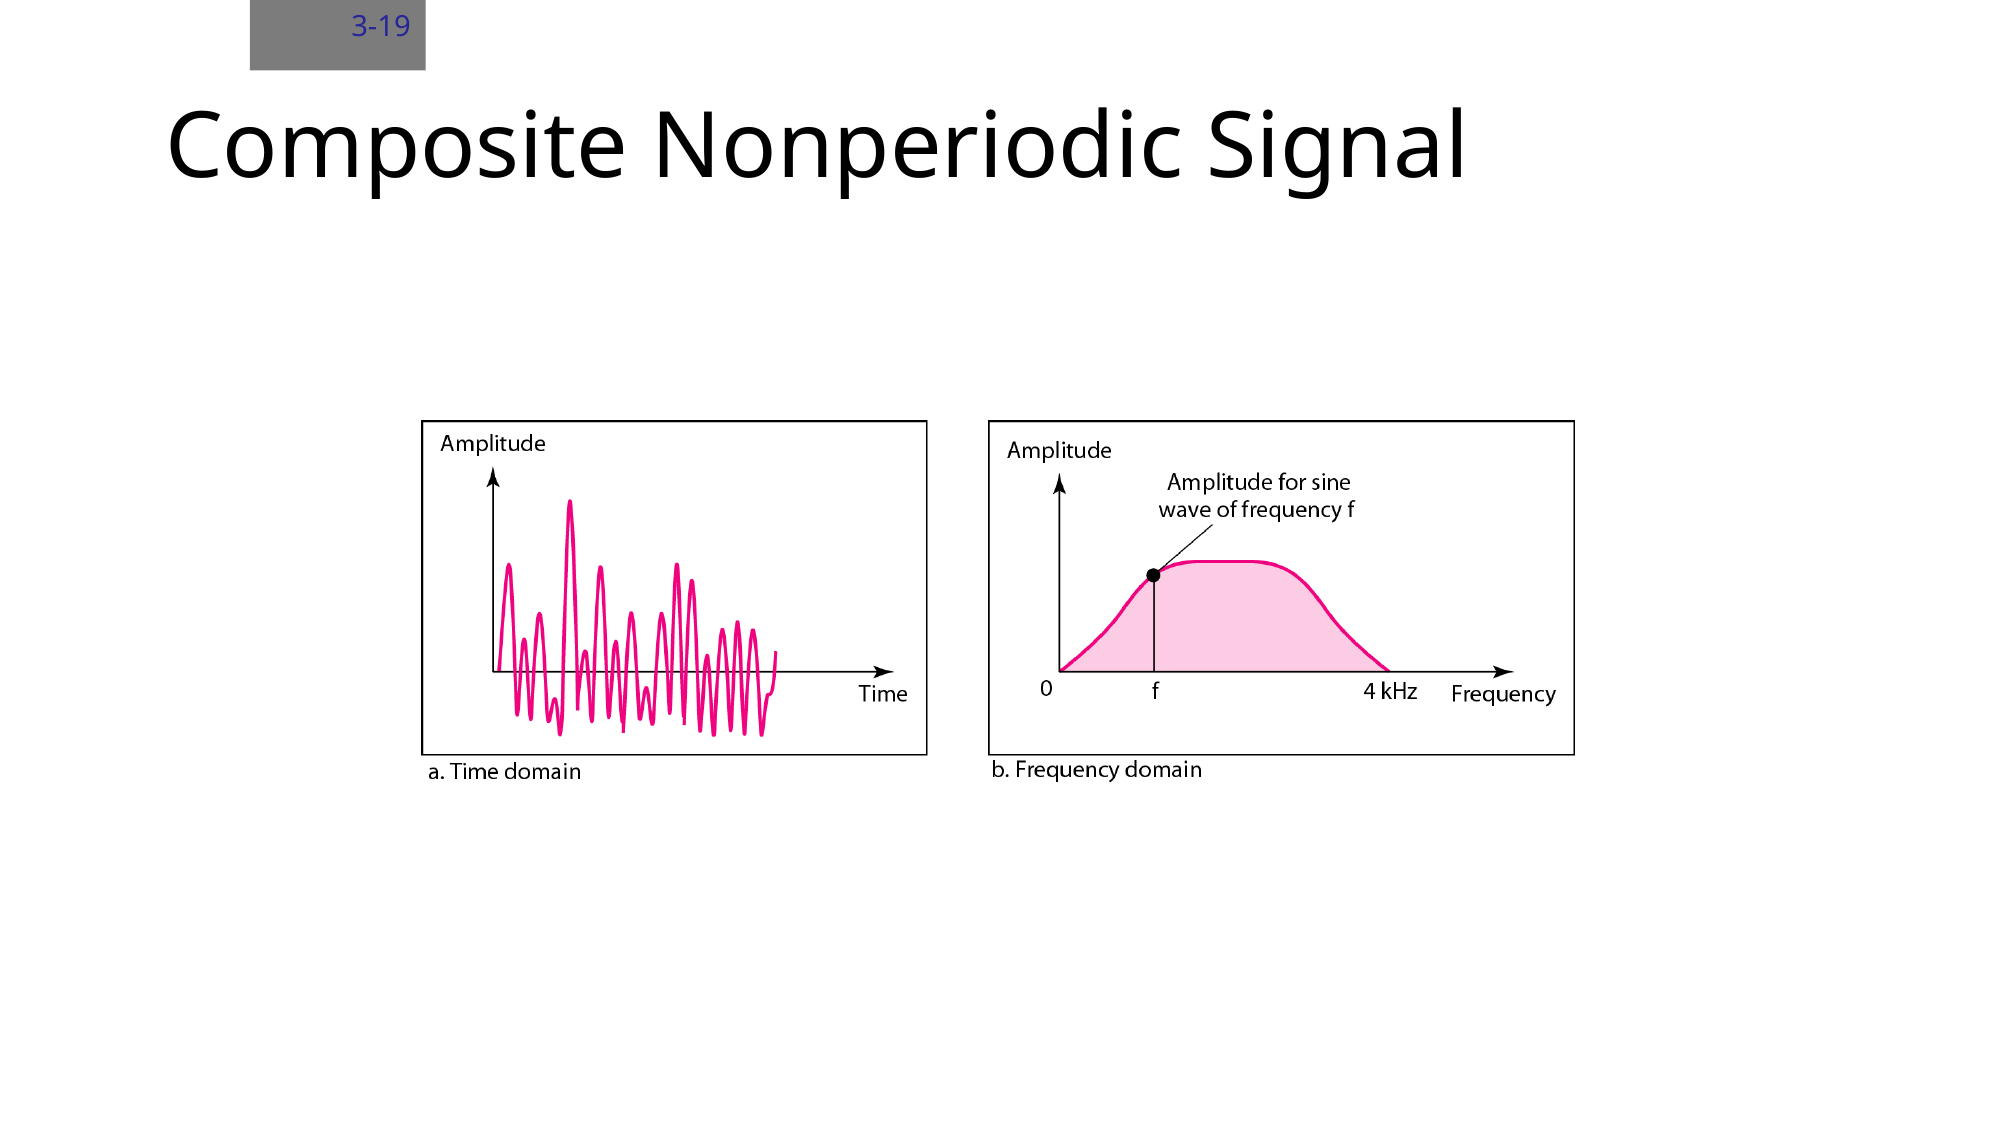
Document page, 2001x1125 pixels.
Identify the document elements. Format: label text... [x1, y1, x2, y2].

text_box 3-19 [249, 0, 426, 71]
picture [421, 420, 1575, 785]
title Composite Nonperiodic Signal [150, 66, 1850, 229]
